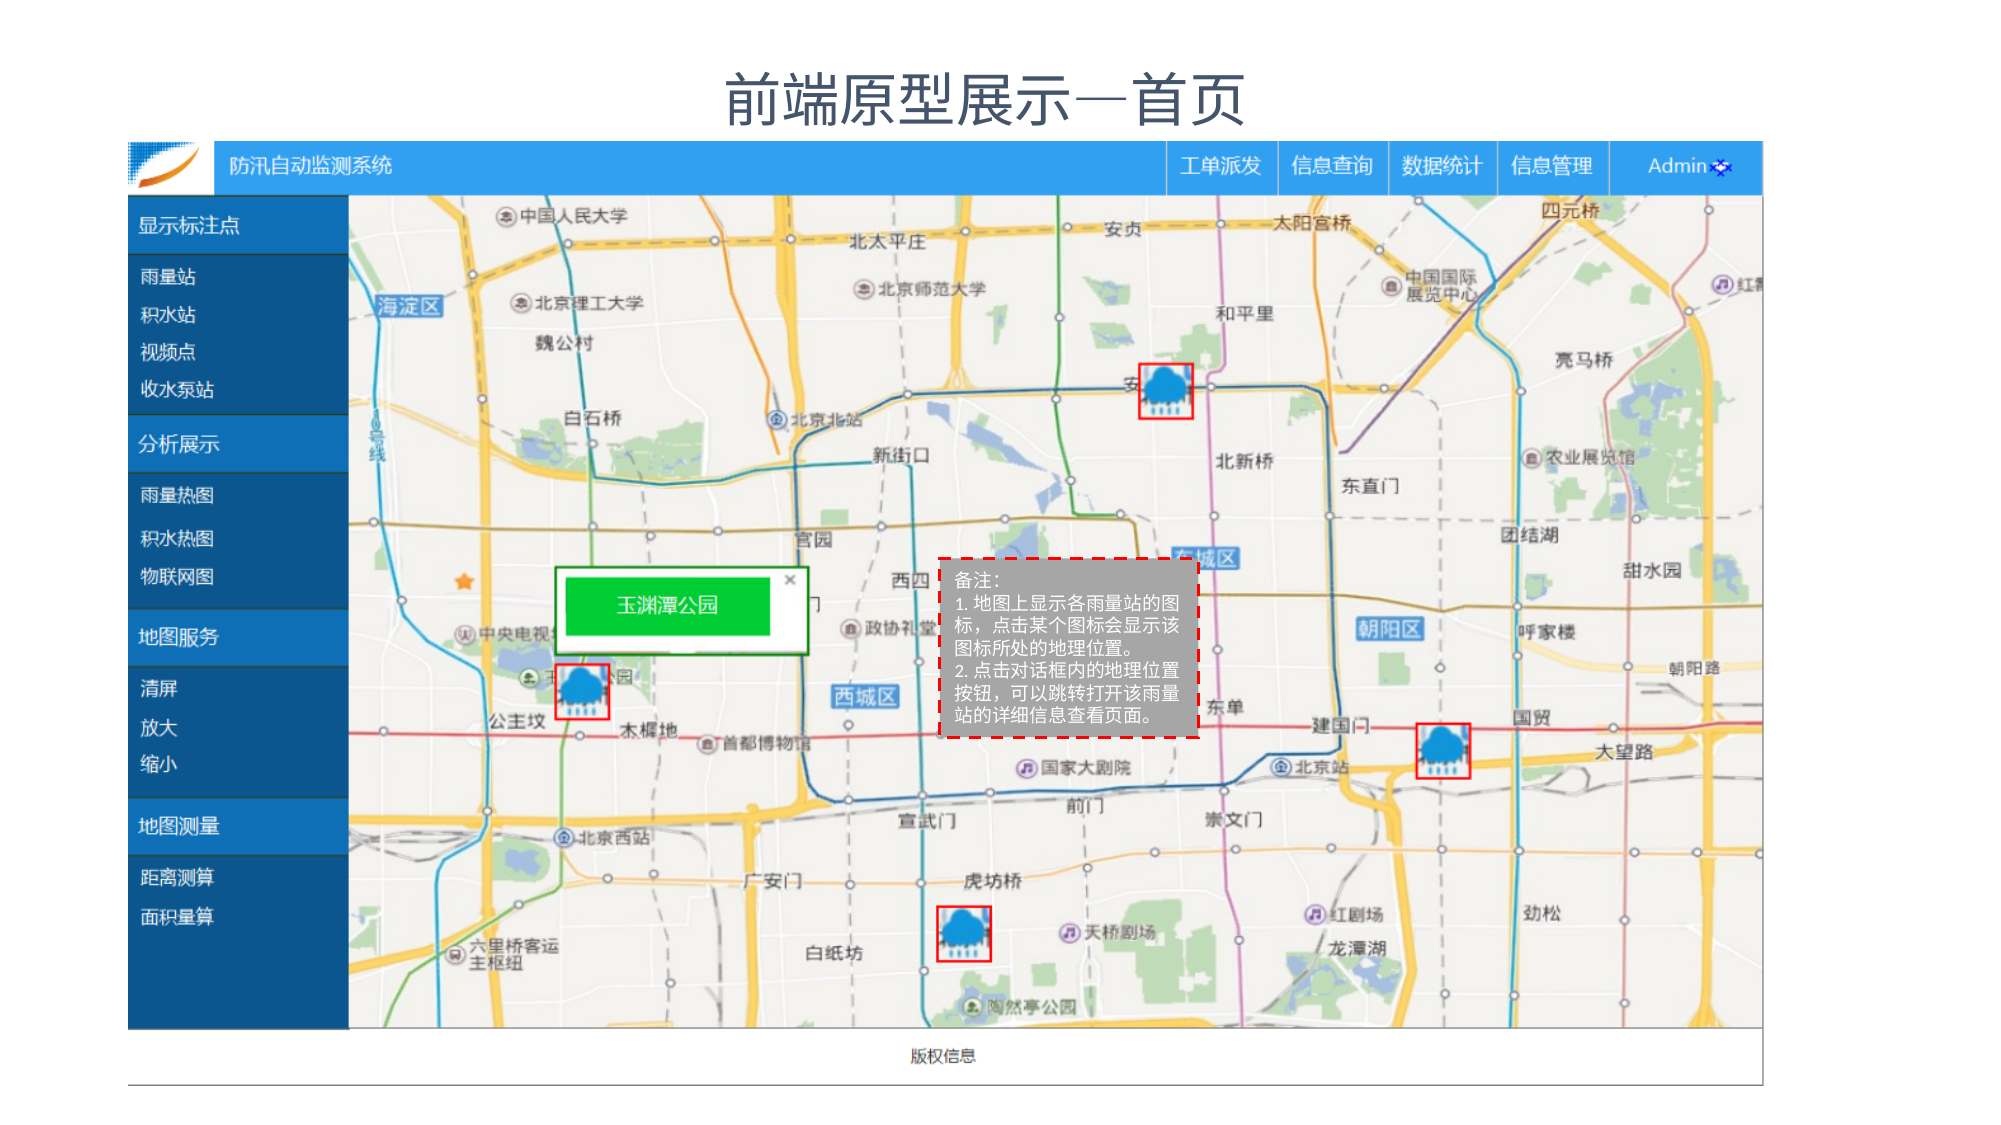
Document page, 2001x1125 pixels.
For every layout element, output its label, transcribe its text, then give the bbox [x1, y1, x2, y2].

picture [128, 141, 1765, 1086]
text_box 前端原型展示—首页 [708, 55, 1263, 141]
